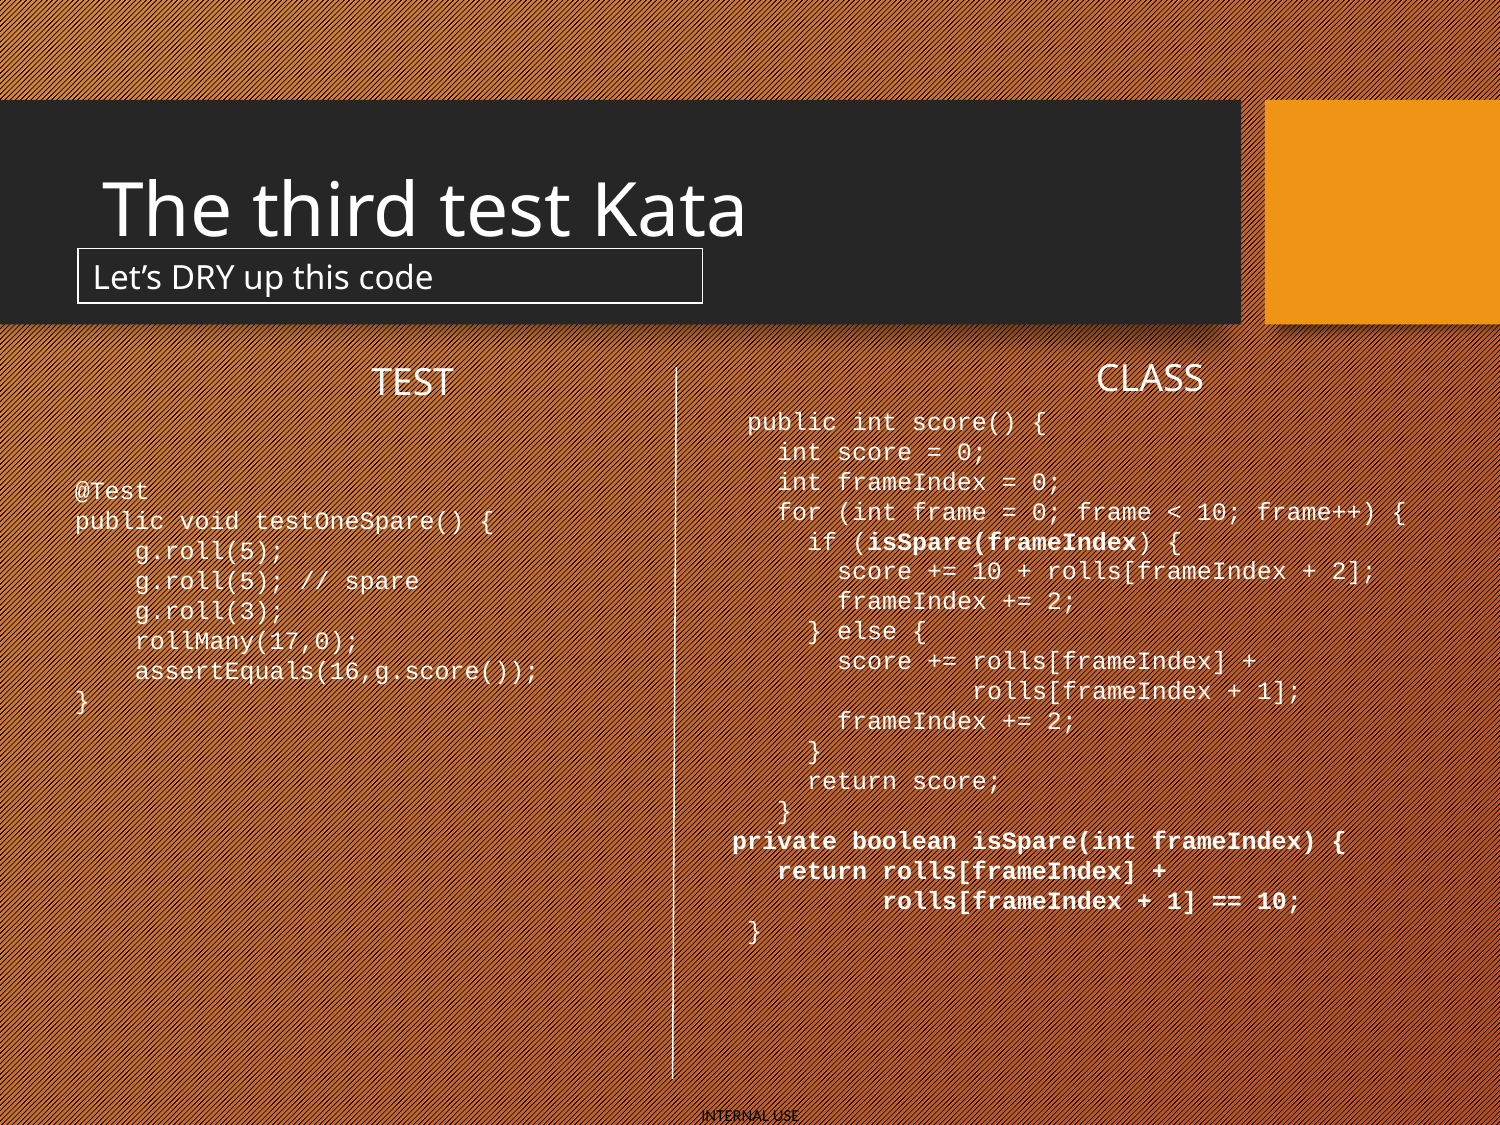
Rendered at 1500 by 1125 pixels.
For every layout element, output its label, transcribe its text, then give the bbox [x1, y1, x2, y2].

text_box Let’s DRY up this code [77, 248, 703, 304]
title The third test Kata [87, 123, 1219, 301]
picture [0, 0, 1500, 1125]
text_box TEST [237, 350, 588, 411]
text_box @Test public void testOneSpare() { g.roll(5); g.roll(5); // spare g.roll(3); rollMany(17,0); assertEquals(16,g.score()); } [0, 467, 676, 722]
text_box CLASS [975, 346, 1325, 407]
text_box public int score() { int score = 0; int frameIndex = 0; for (int frame = 0; frame < 10; frame++) { if (isSpare(frameIndex) { score += 10 + rolls[frameIndex + 2]; frameIndex += 2; } else { score += rolls[frameIndex] + rolls[frameIndex + 1]; frameIndex += 2; } return score; } private boolean isSpare(int frameIndex) { return rolls[frameIndex] + rolls[frameIndex + 1] == 10; } [702, 338, 1438, 975]
